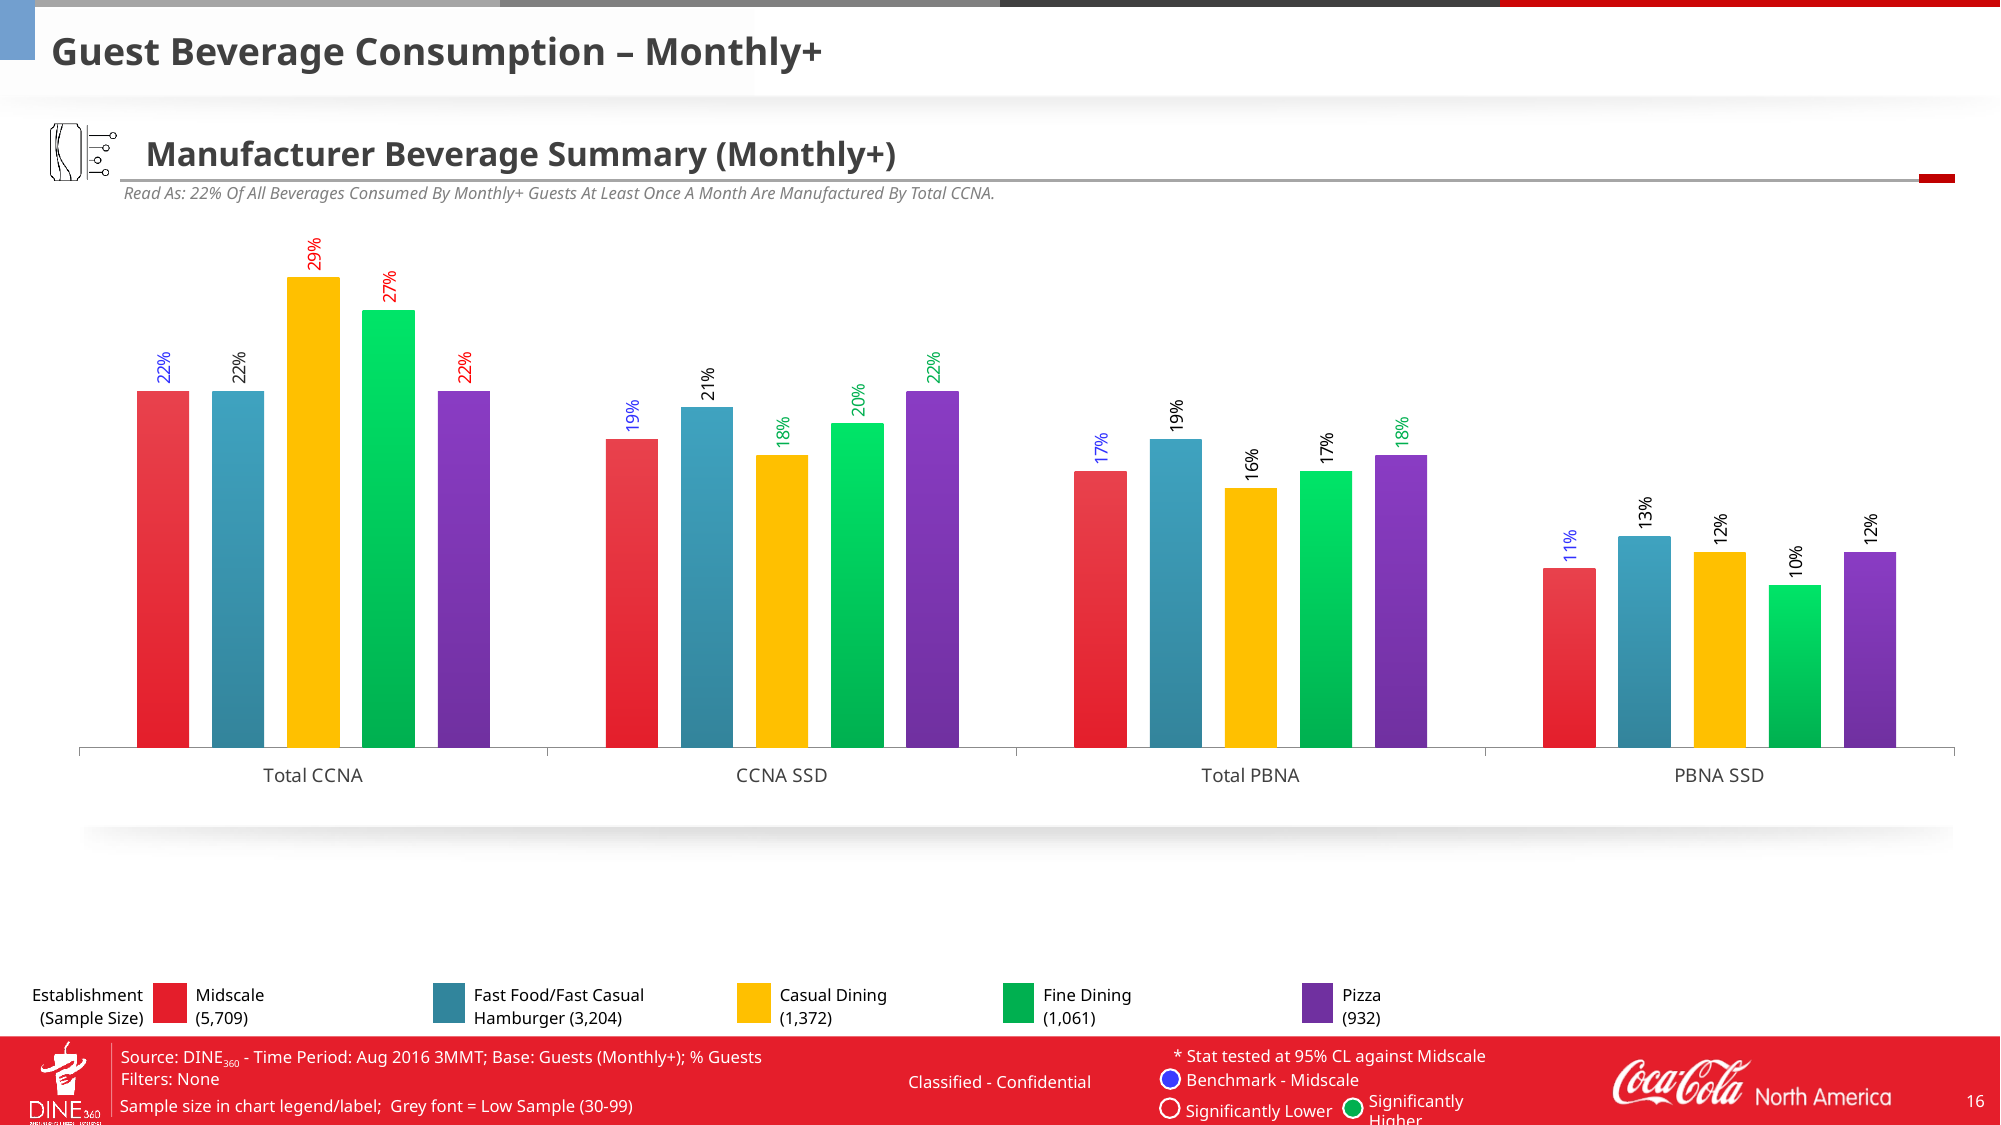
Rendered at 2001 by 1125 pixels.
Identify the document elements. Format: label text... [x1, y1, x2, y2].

picture [0, 95, 2000, 189]
text_box Read As: 22% Of All Beverages Consumed By Monthly+ Guests At Least Once A Month Are Manufactured By Total CCNA. [108, 181, 1919, 210]
picture [21, 1034, 105, 1125]
text_box [0, 8, 755, 95]
picture [80, 825, 1953, 867]
chart [28, 210, 1976, 923]
text_box Guest Beverage Consumption – Monthly+ [36, 20, 1305, 80]
text_box Manufacturer Beverage Summary (Monthly+) [130, 134, 1955, 175]
slide_number 16 [1937, 1081, 2000, 1113]
text_box Read As: 22% Of All Beverages Consumed By Monthly+ Guests At Least Once A Month Are Manufactured By Total CCNA. [122, 175, 1919, 180]
